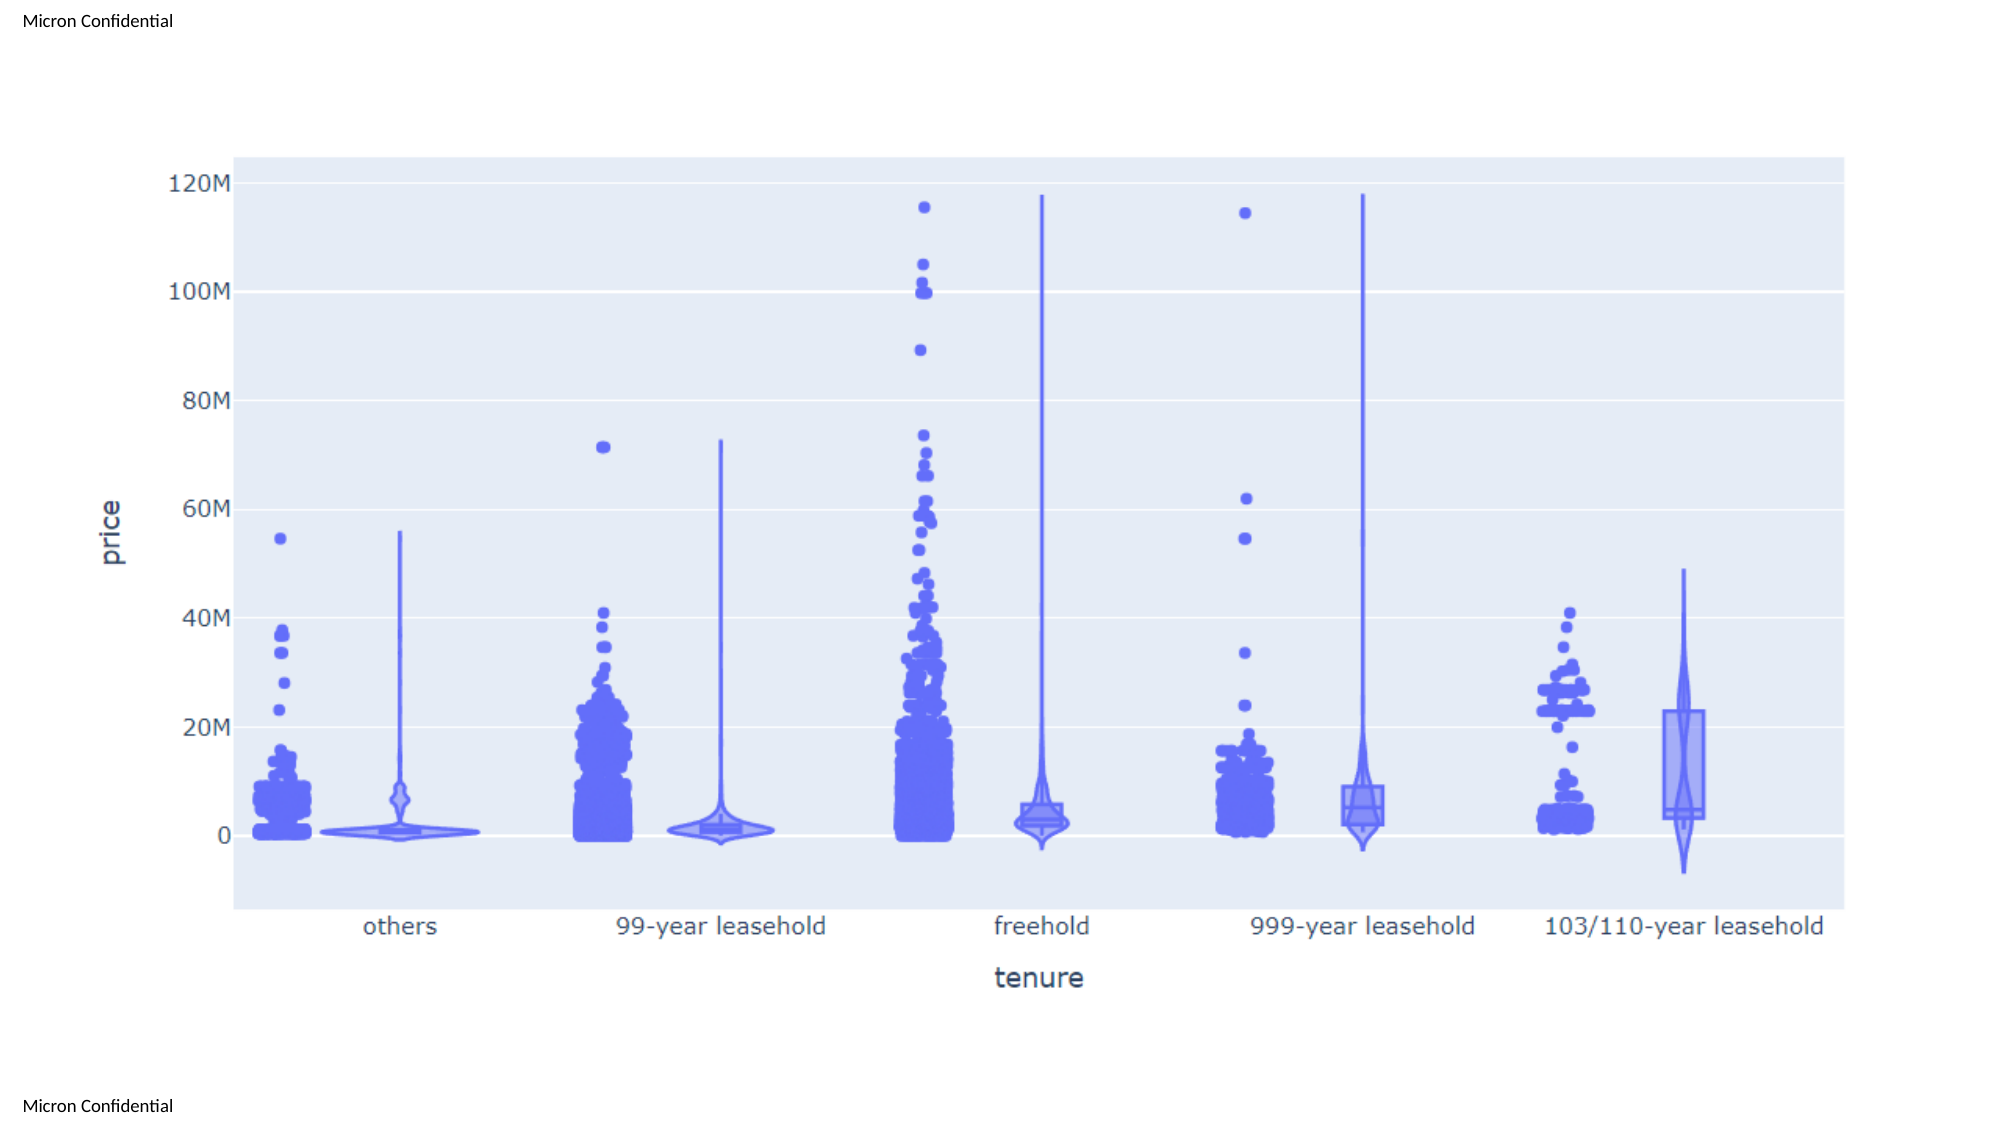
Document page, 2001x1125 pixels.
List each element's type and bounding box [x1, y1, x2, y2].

picture [90, 120, 1910, 1005]
